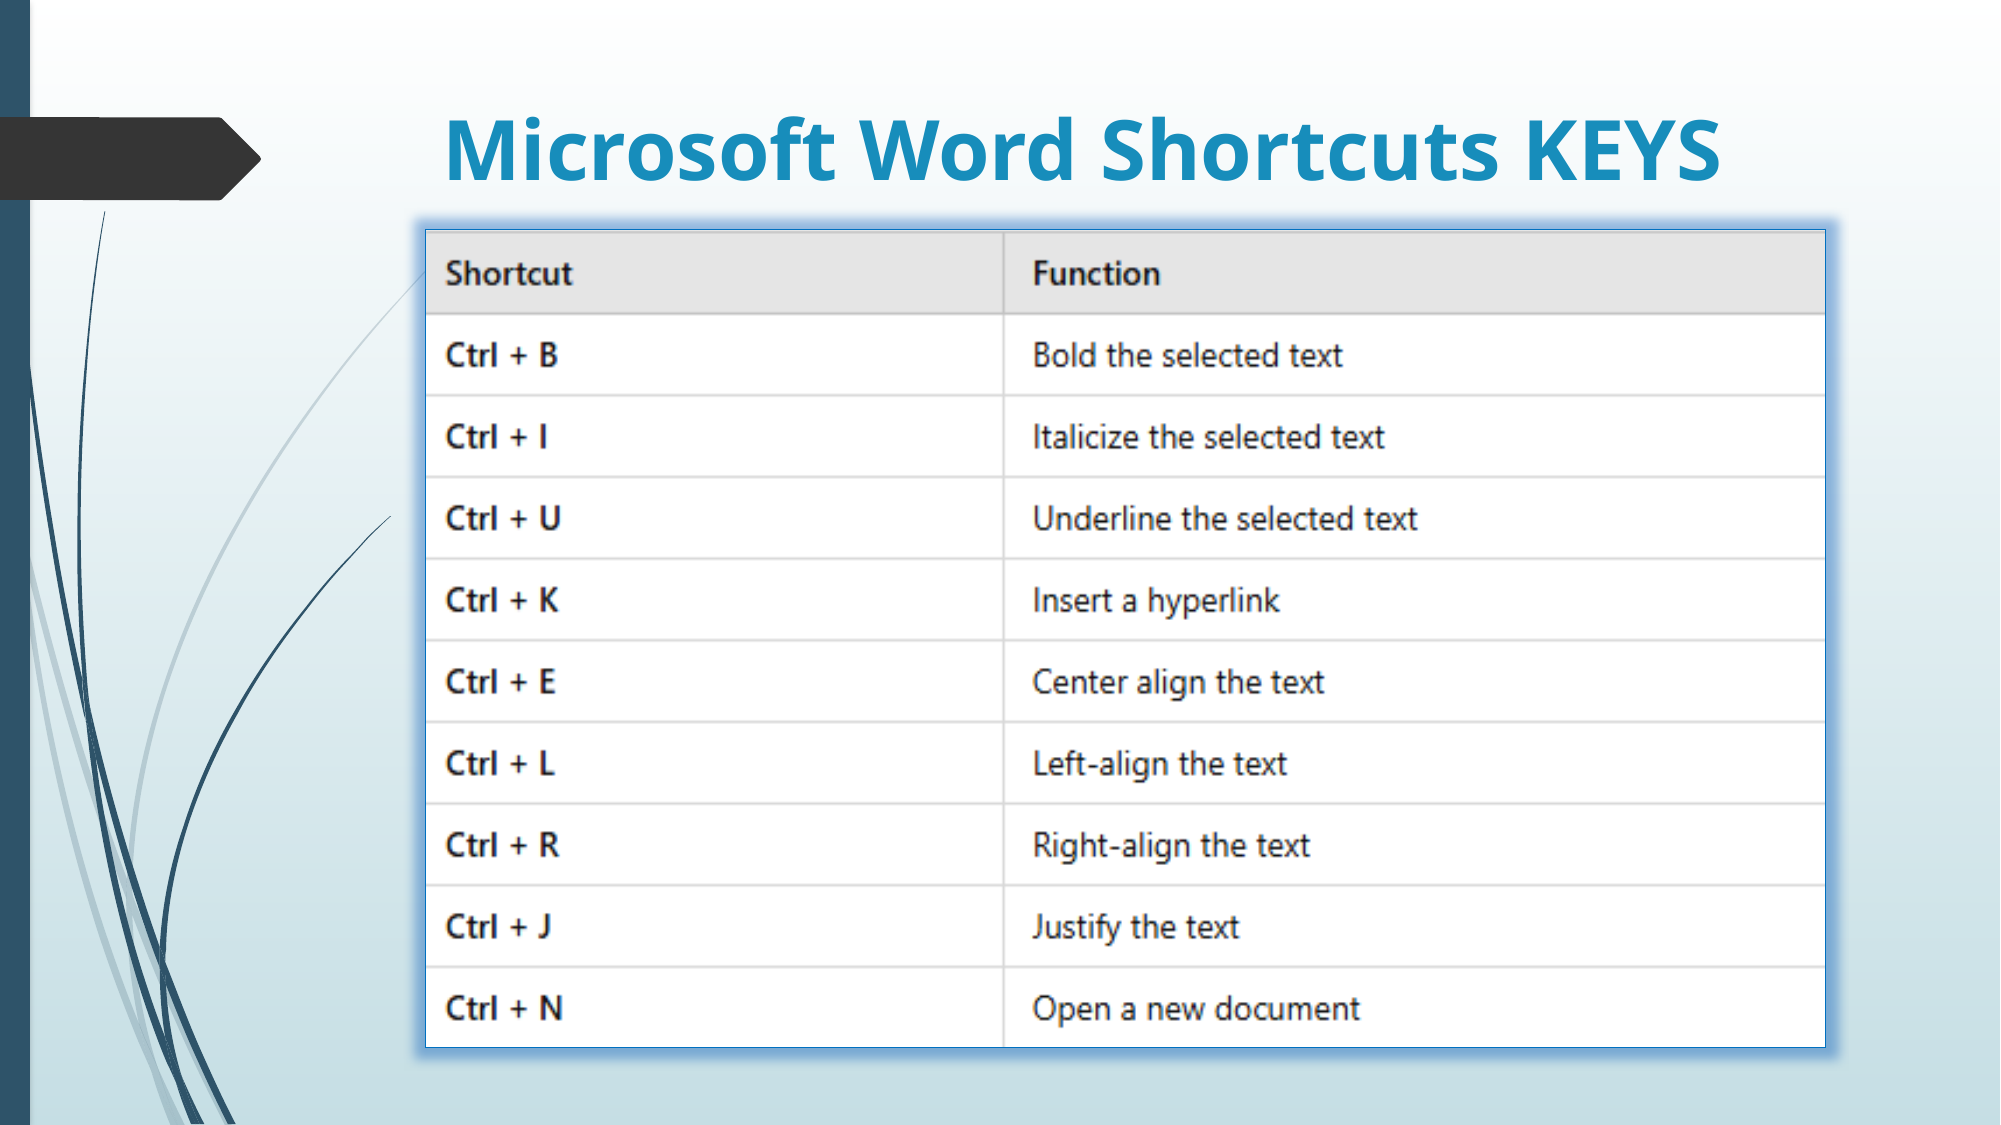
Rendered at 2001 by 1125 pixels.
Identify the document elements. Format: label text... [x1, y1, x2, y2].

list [425, 229, 1826, 1049]
title Microsoft Word Shortcuts KEYS [427, 89, 1890, 300]
